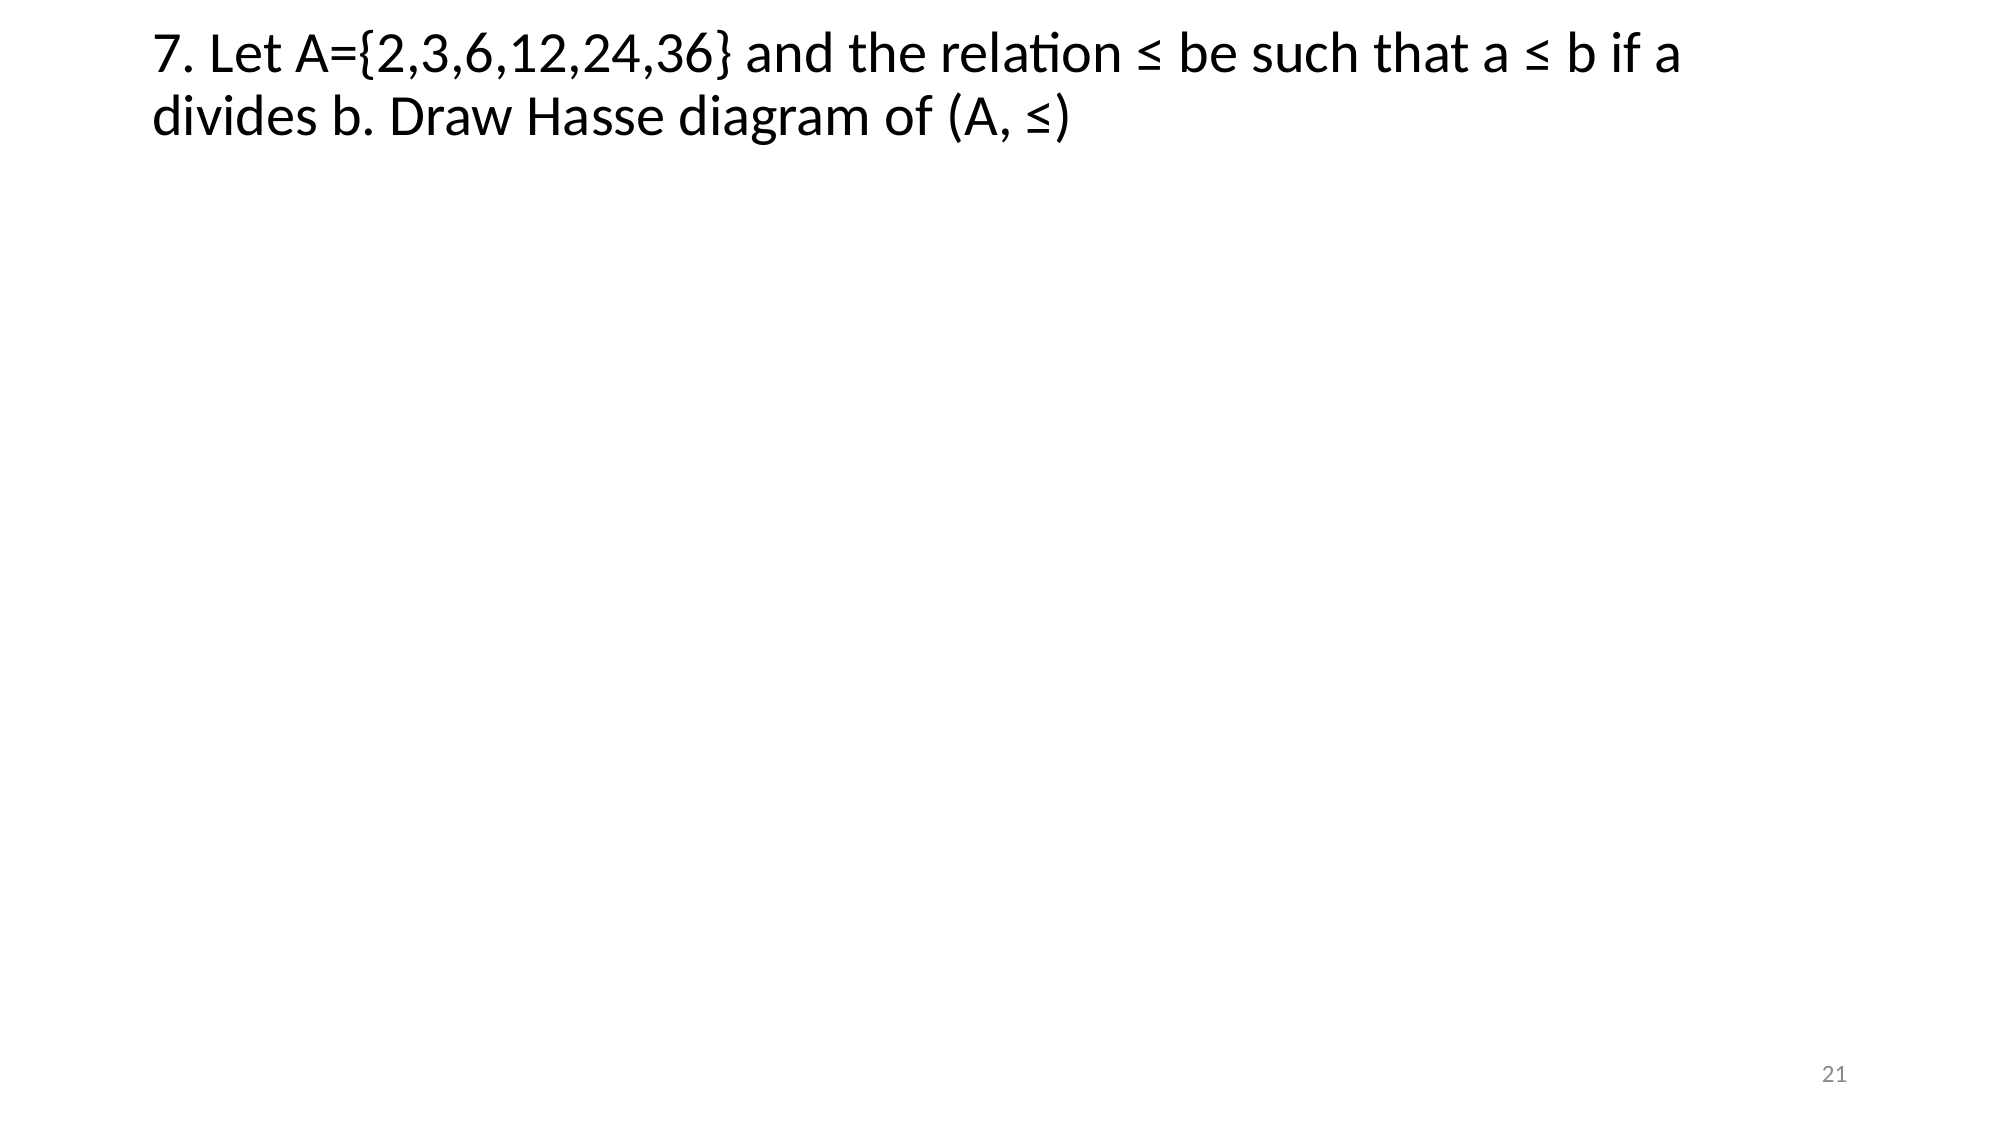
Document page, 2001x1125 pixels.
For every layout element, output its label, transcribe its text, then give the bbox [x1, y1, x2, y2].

list 7. Let A={2,3,6,12,24,36} and the relation ≤ be such that a ≤ b if a divides b. Draw Hasse diagram of (A, ≤) [137, 14, 1863, 1014]
slide_number 21 [1412, 1042, 1863, 1103]
